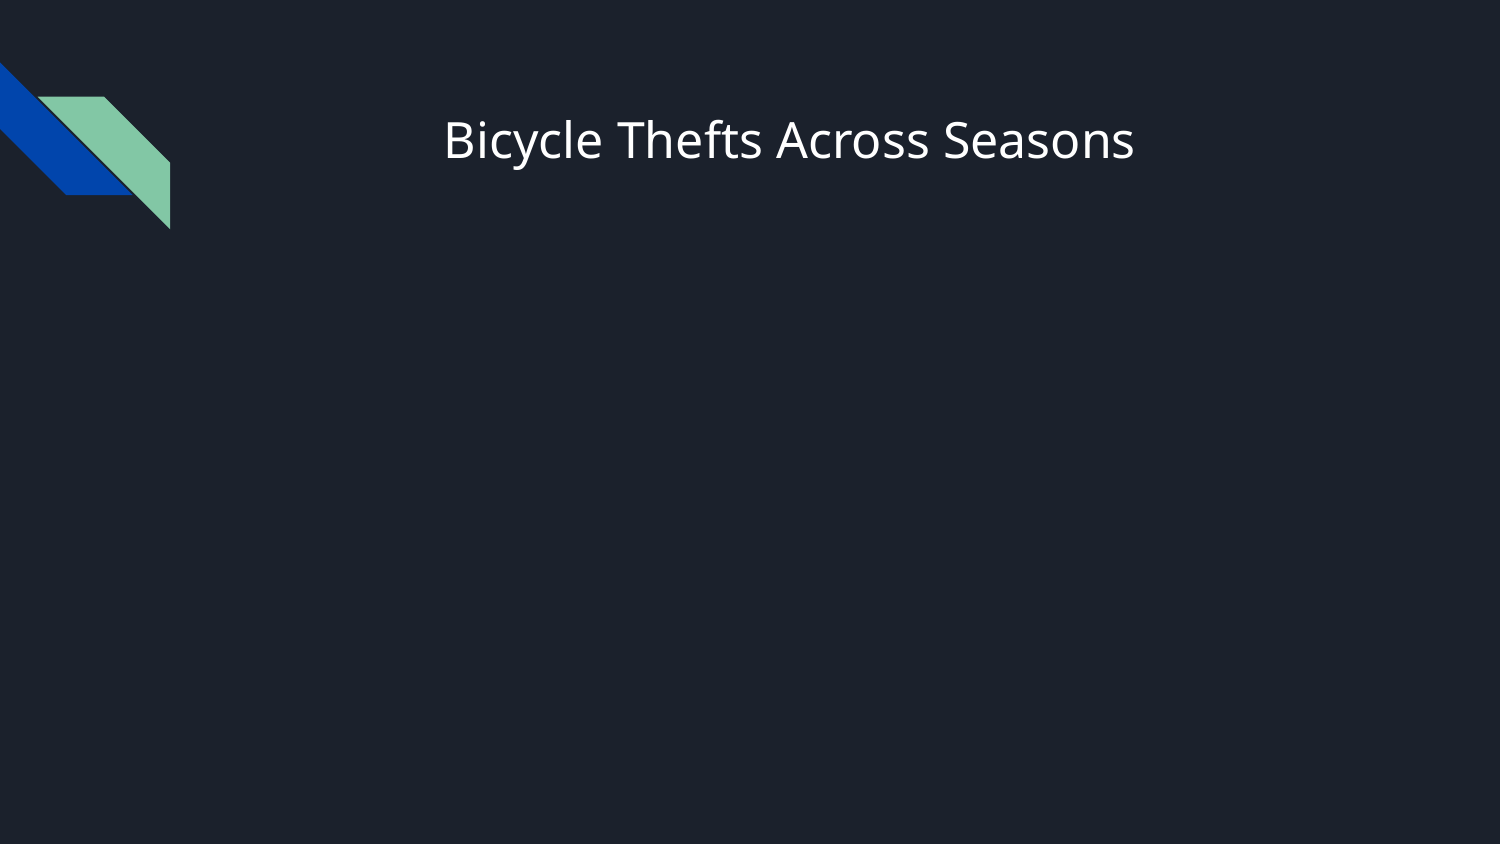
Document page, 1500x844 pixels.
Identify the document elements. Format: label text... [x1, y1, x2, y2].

title Bicycle Thefts Across Seasons [212, 64, 1368, 215]
